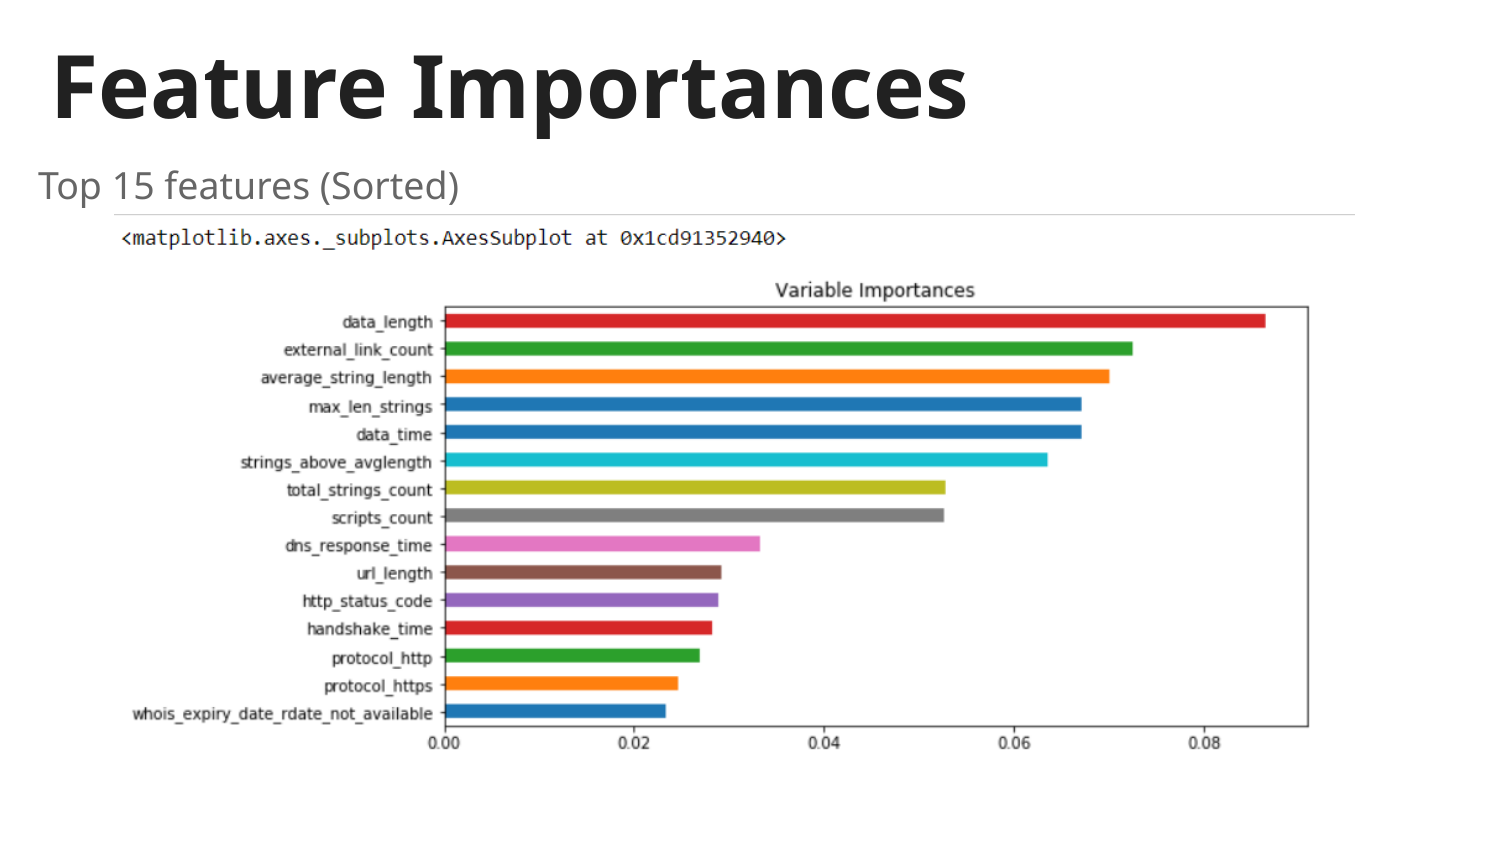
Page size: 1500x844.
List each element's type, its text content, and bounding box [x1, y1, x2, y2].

title Feature Importances [35, 16, 1434, 141]
picture [114, 214, 1355, 770]
list Top 15 features (Sorted) [23, 140, 1421, 240]
